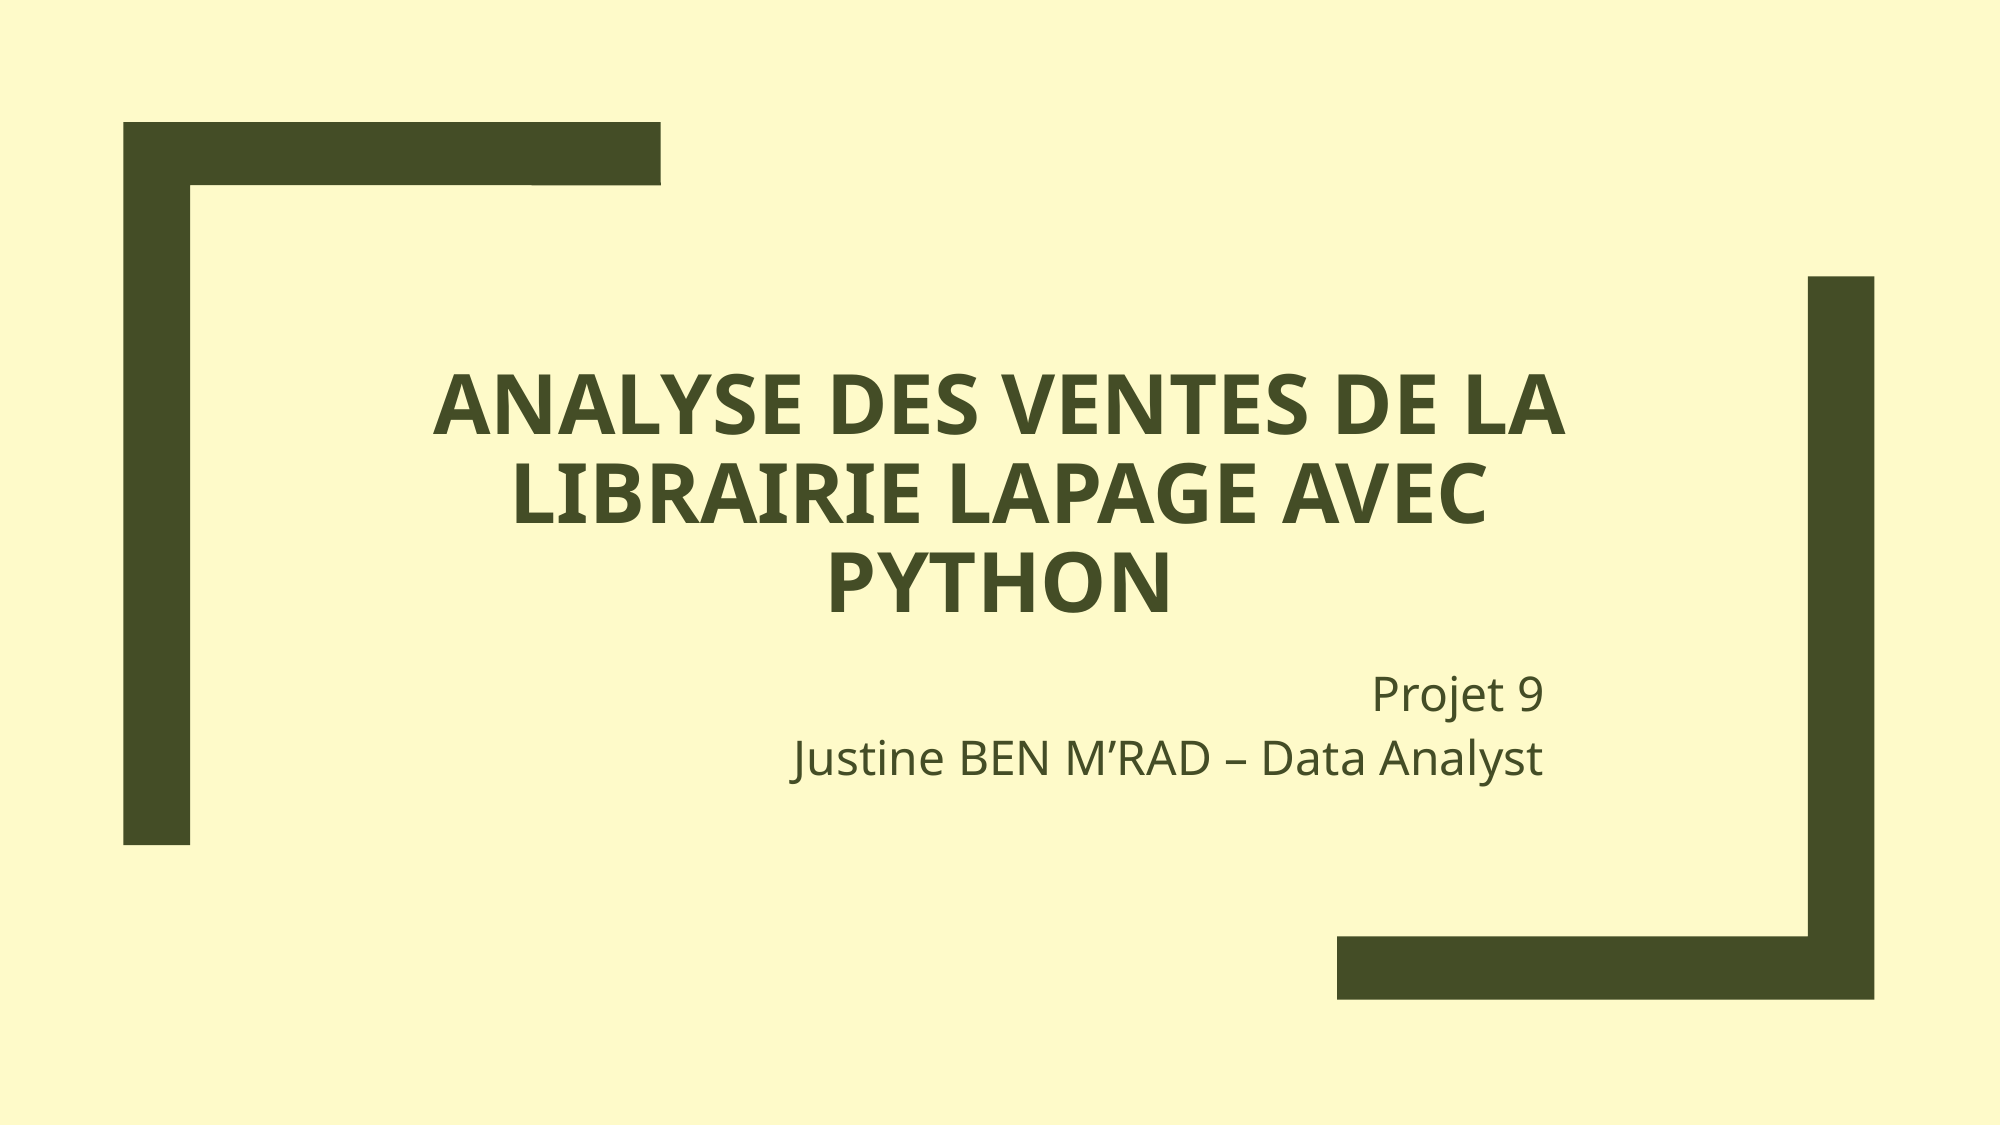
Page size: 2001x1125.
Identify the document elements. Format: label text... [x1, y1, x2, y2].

title Analyse des ventes de la librairie LAPAGE avec Python [314, 293, 1686, 638]
subtitle Projet 9 Justine BEN M’RAD – Data Analyst [439, 649, 1561, 828]
